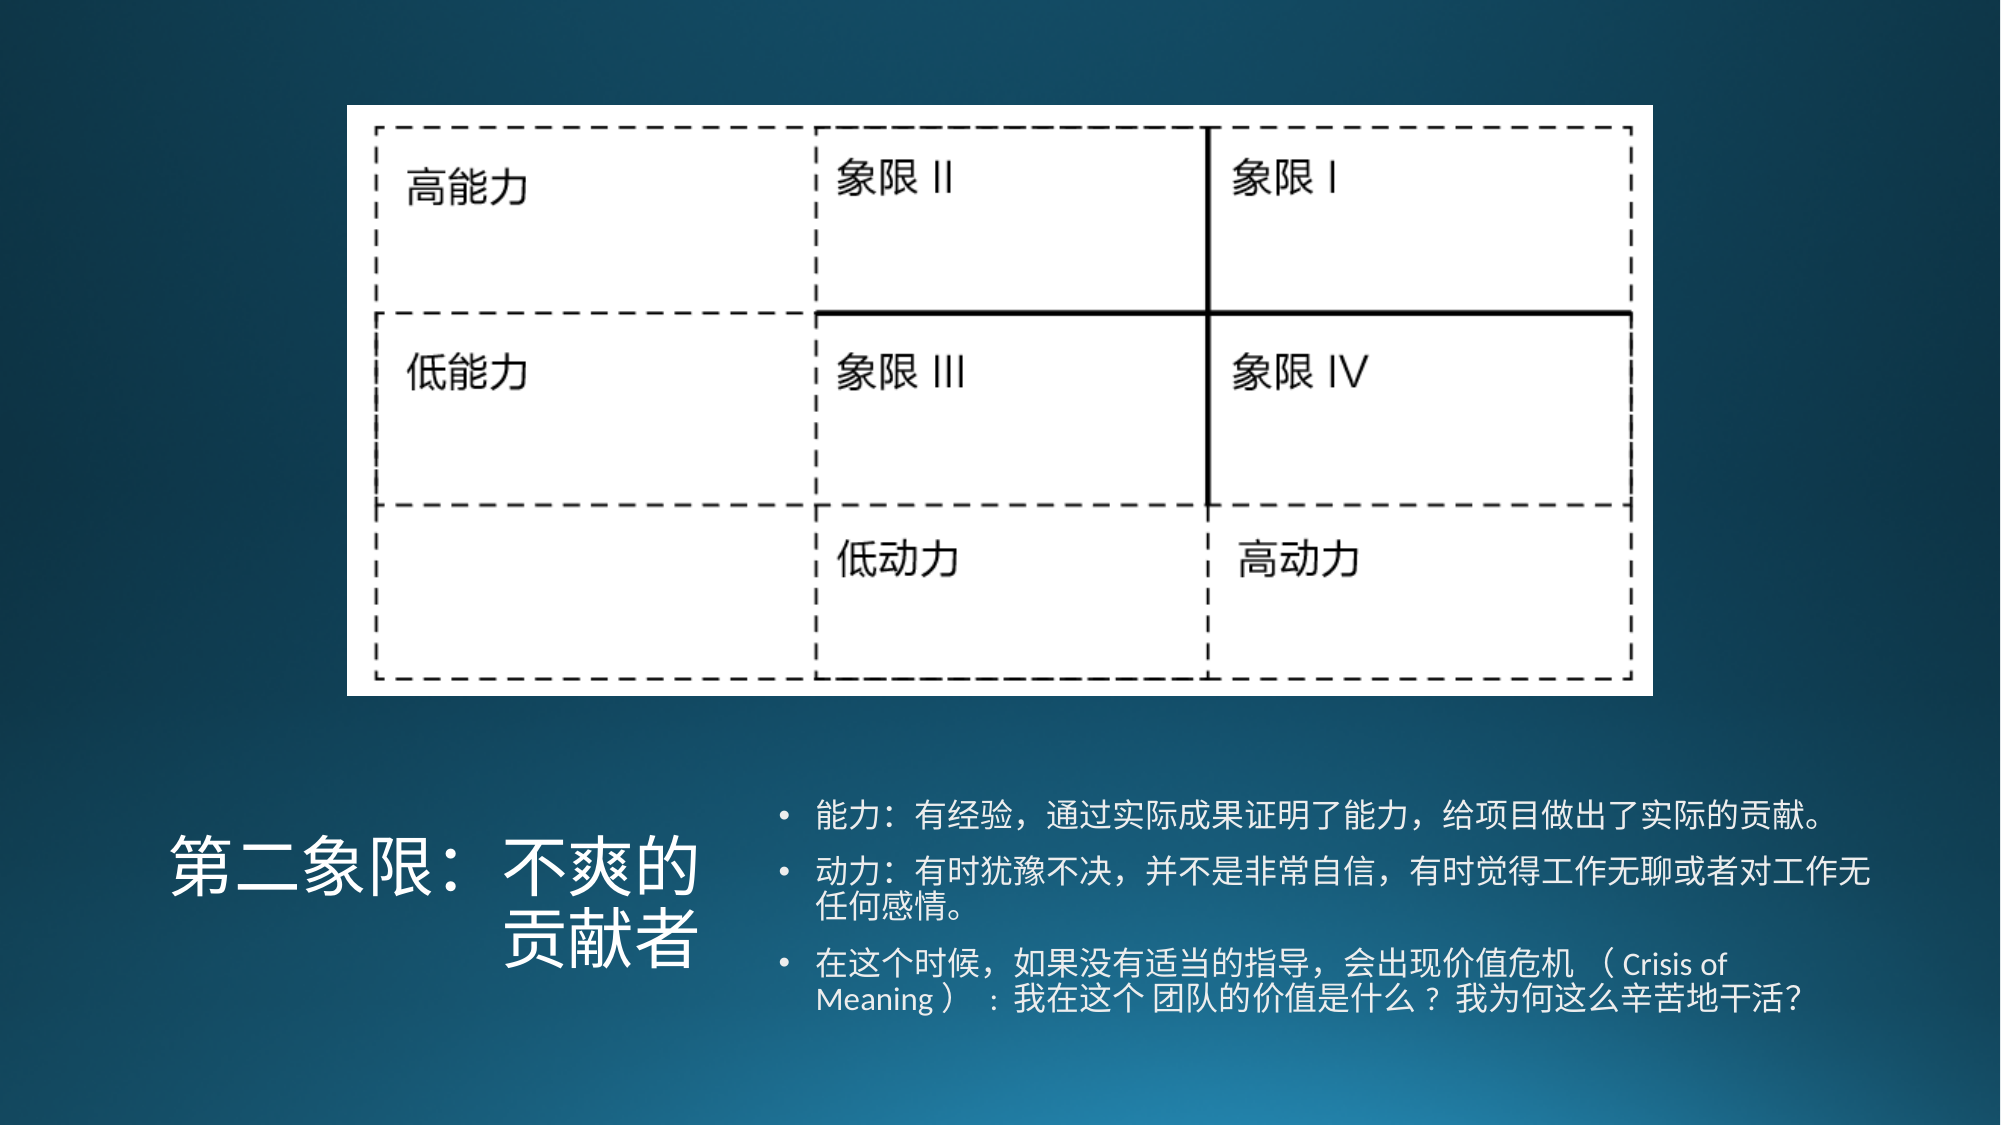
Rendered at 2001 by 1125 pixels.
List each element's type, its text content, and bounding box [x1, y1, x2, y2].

title 第二象限：不爽的贡献者 [105, 791, 717, 1021]
list 能力：有经验，通过实际成果证明了能力，给项目做出了实际的贡献。 动力：有时犹豫不决，并不是非常自信，有时觉得工作无聊或者对工作无任何感情。 在这个时候，如果没有适当的指导，会出现价值危机 （Crisis of Meaning） : 我在这个 团队的价值是什么? 我为何这么辛苦地干活？ [763, 791, 1895, 1026]
picture [0, 0, 2001, 1125]
